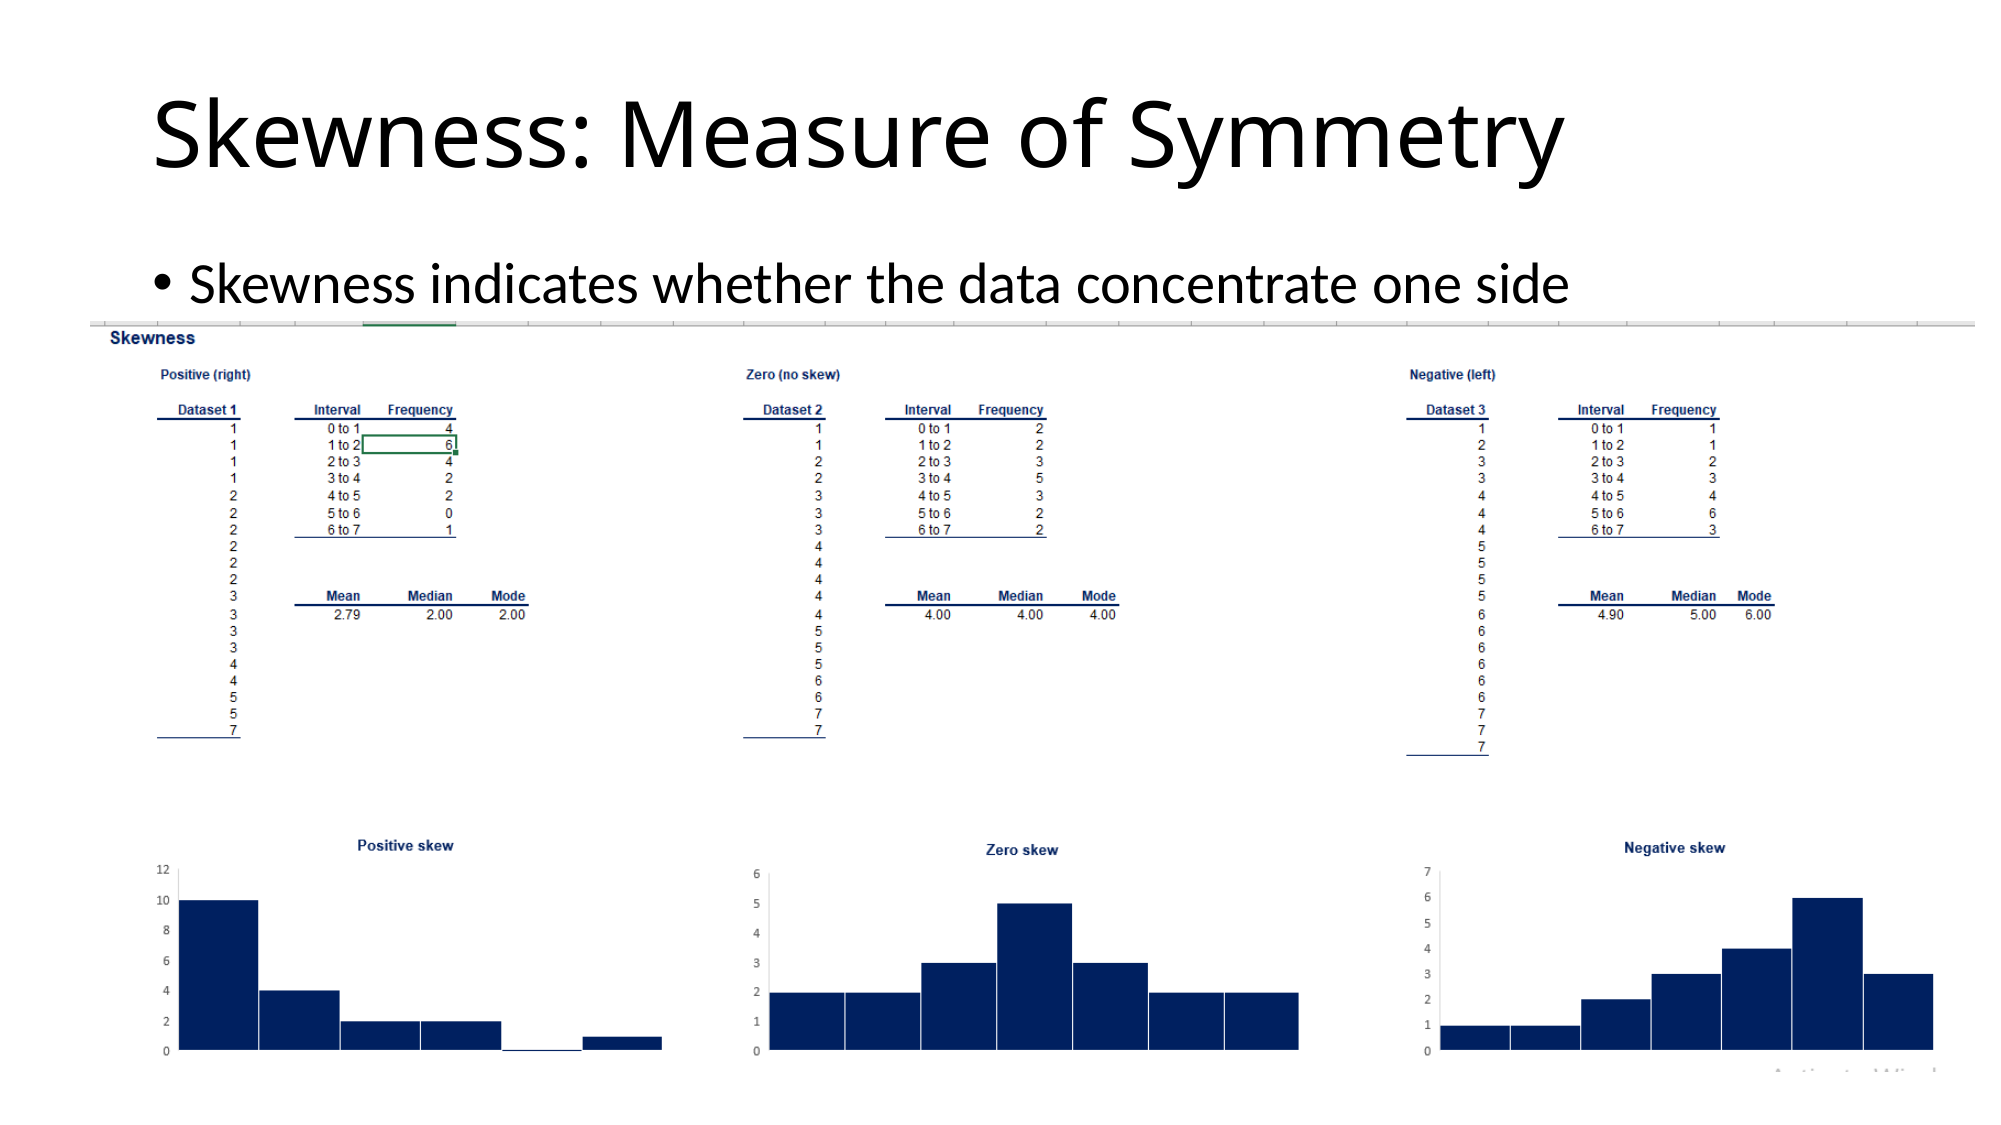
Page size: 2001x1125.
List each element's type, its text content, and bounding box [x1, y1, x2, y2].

picture [89, 321, 1975, 1072]
list Skewness indicates whether the data concentrate one side [137, 245, 1863, 321]
title Skewness: Measure of Symmetry [137, 59, 1863, 217]
